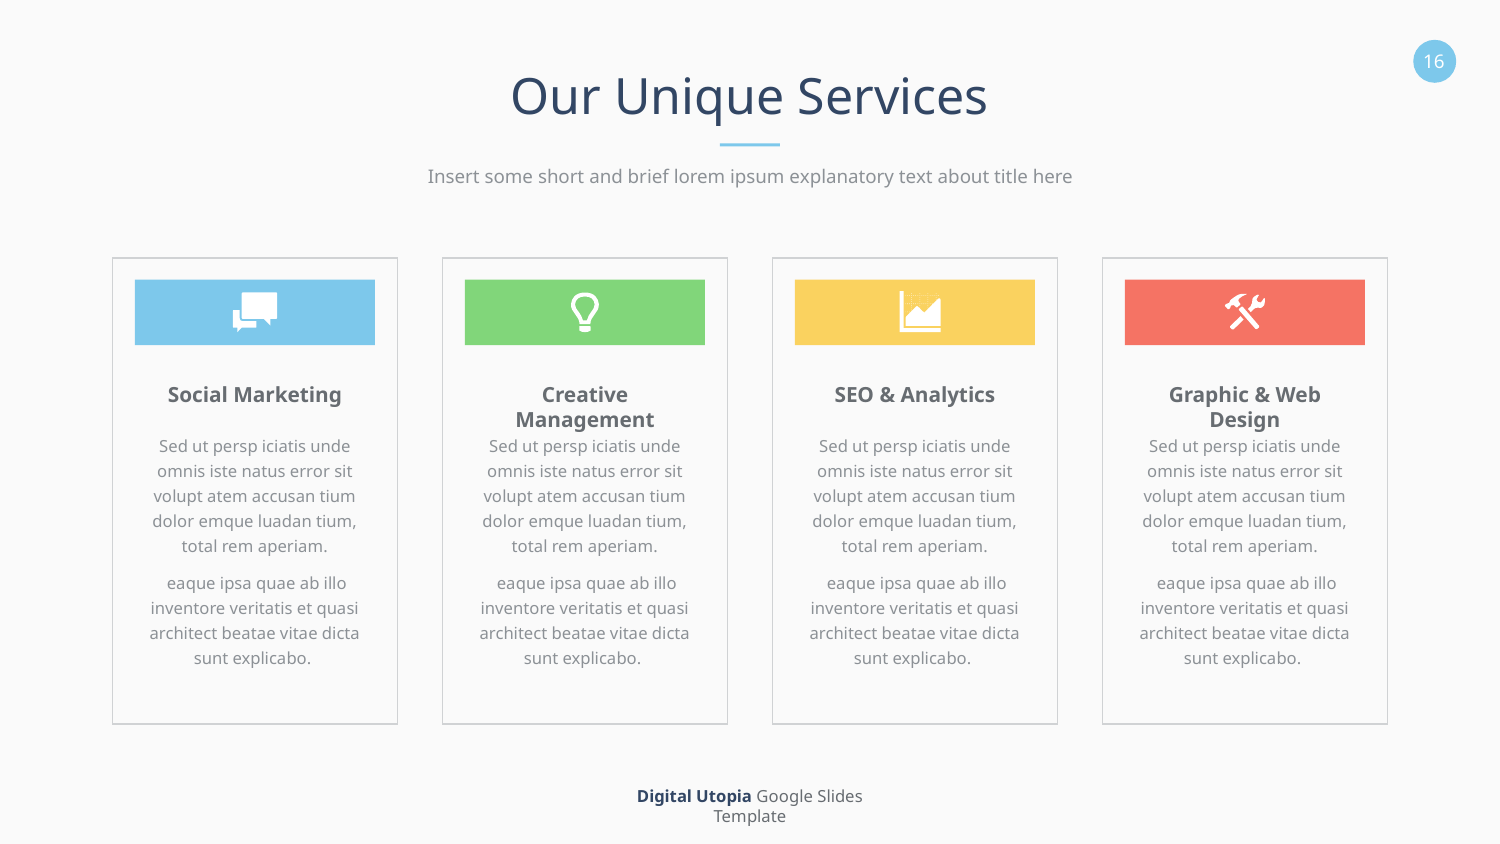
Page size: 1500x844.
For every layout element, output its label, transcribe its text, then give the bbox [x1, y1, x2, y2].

text_box [442, 258, 728, 725]
list Our Unique Services [112, 64, 1388, 131]
text_box Graphic & Web Design [1139, 381, 1351, 407]
text_box Social Marketing [149, 381, 361, 407]
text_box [464, 279, 706, 346]
text_box [1102, 258, 1388, 725]
list Insert some short and brief lorem ipsum explanatory text about title here [112, 164, 1388, 190]
text_box Sed ut persp iciatis unde omnis iste natus error sit volupt atem accusan tium dolor emque luadan tium, total rem aperiam. eaque ipsa quae ab illo inventore veritatis et quasi architect beatae vitae dicta sunt explicabo. [149, 430, 361, 669]
text_box Sed ut persp iciatis unde omnis iste natus error sit volupt atem accusan tium dolor emque luadan tium, total rem aperiam. eaque ipsa quae ab illo inventore veritatis et quasi architect beatae vitae dicta sunt explicabo. [809, 430, 1021, 669]
text_box Sed ut persp iciatis unde omnis iste natus error sit volupt atem accusan tium dolor emque luadan tium, total rem aperiam. eaque ipsa quae ab illo inventore veritatis et quasi architect beatae vitae dicta sunt explicabo. [479, 430, 691, 669]
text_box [794, 279, 1036, 346]
text_box [112, 258, 398, 725]
text_box Sed ut persp iciatis unde omnis iste natus error sit volupt atem accusan tium dolor emque luadan tium, total rem aperiam. eaque ipsa quae ab illo inventore veritatis et quasi architect beatae vitae dicta sunt explicabo. [1139, 430, 1351, 669]
text_box SEO & Analytics [809, 381, 1021, 407]
text_box Creative Management [479, 381, 691, 407]
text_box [1124, 279, 1366, 346]
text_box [134, 279, 376, 346]
text_box [772, 258, 1058, 725]
